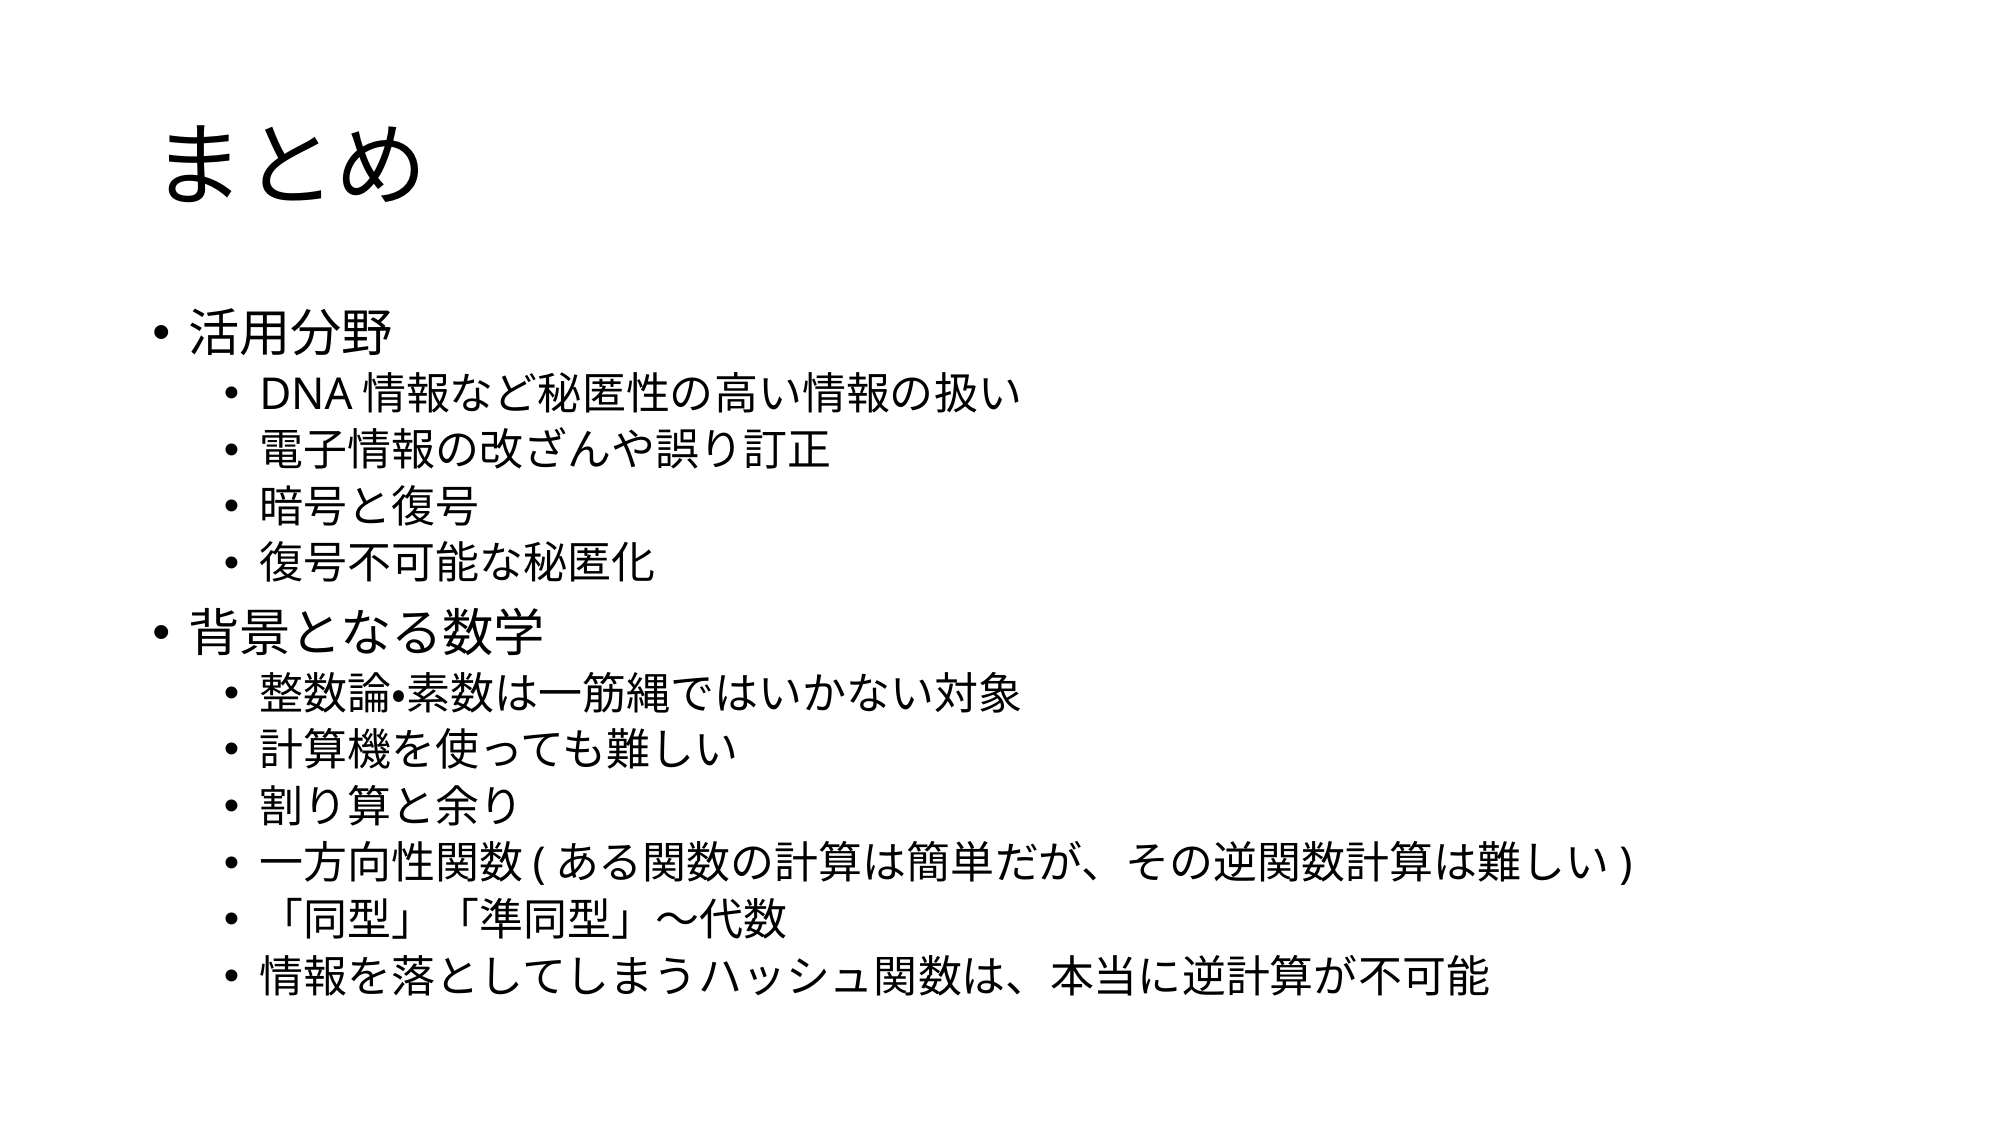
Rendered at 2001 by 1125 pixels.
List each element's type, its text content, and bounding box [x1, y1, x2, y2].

title まとめ [137, 59, 1863, 278]
list 活用分野 DNA情報など秘匿性の高い情報の扱い 電子情報の改ざんや誤り訂正 暗号と復号 復号不可能な秘匿化 背景となる数学 整数論・素数は一筋縄ではいかない対象 計算機を使っても難しい 割り算と余り 一方向性関数(ある関数の計算は簡単だが、その逆関数計算は難しい) 「同型」「準同型」～代数 情報を落としてしまうハッシュ関数は、本当に逆計算が不可能 [137, 299, 1863, 1014]
